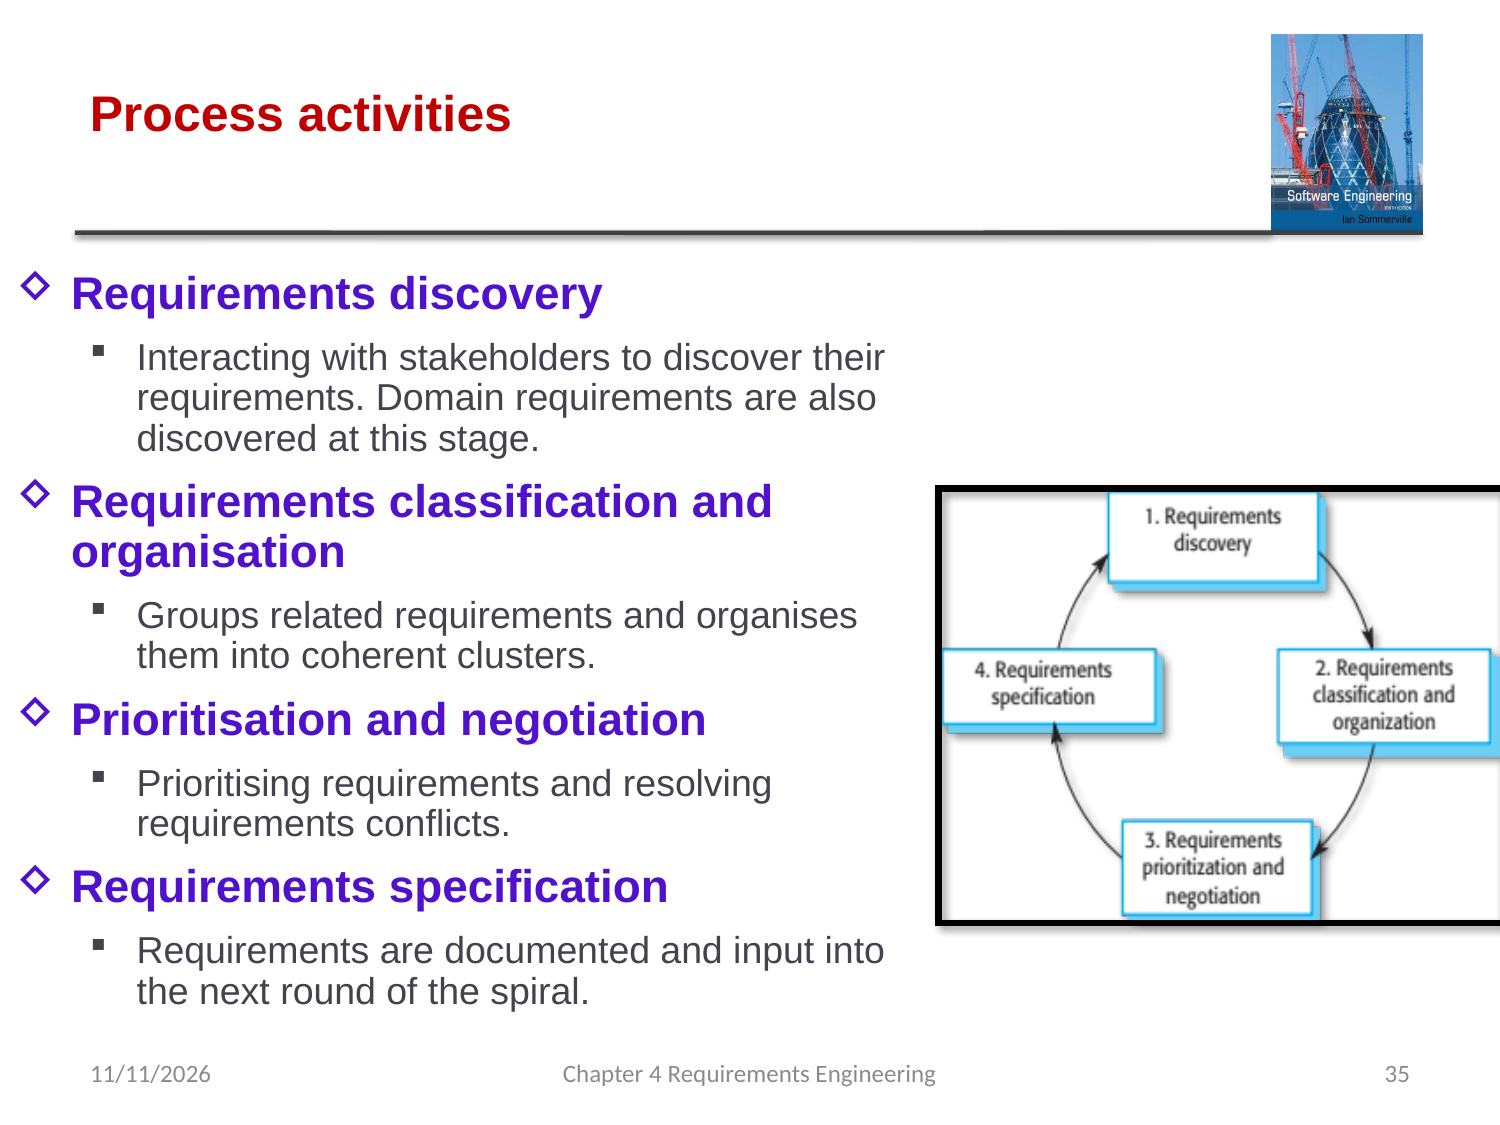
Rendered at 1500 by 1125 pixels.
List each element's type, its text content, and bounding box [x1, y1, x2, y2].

picture [941, 491, 1500, 921]
footer Chapter 4 Requirements Engineering [512, 1042, 988, 1103]
list Requirements discovery Interacting with stakeholders to discover their requirements. Domain requirements are also discovered at this stage. Requirements classification and organisation Groups related requirements and organises them into coherent clusters. Prioritisation and negotiation Prioritising requirements and resolving requirements conflicts. Requirements specification Requirements are documented and input into the next round of the spiral. [0, 262, 913, 1103]
title Process activities [74, 44, 1272, 178]
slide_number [75, 1042, 425, 1103]
picture [1271, 34, 1423, 230]
slide_number 35 [1074, 1042, 1425, 1103]
